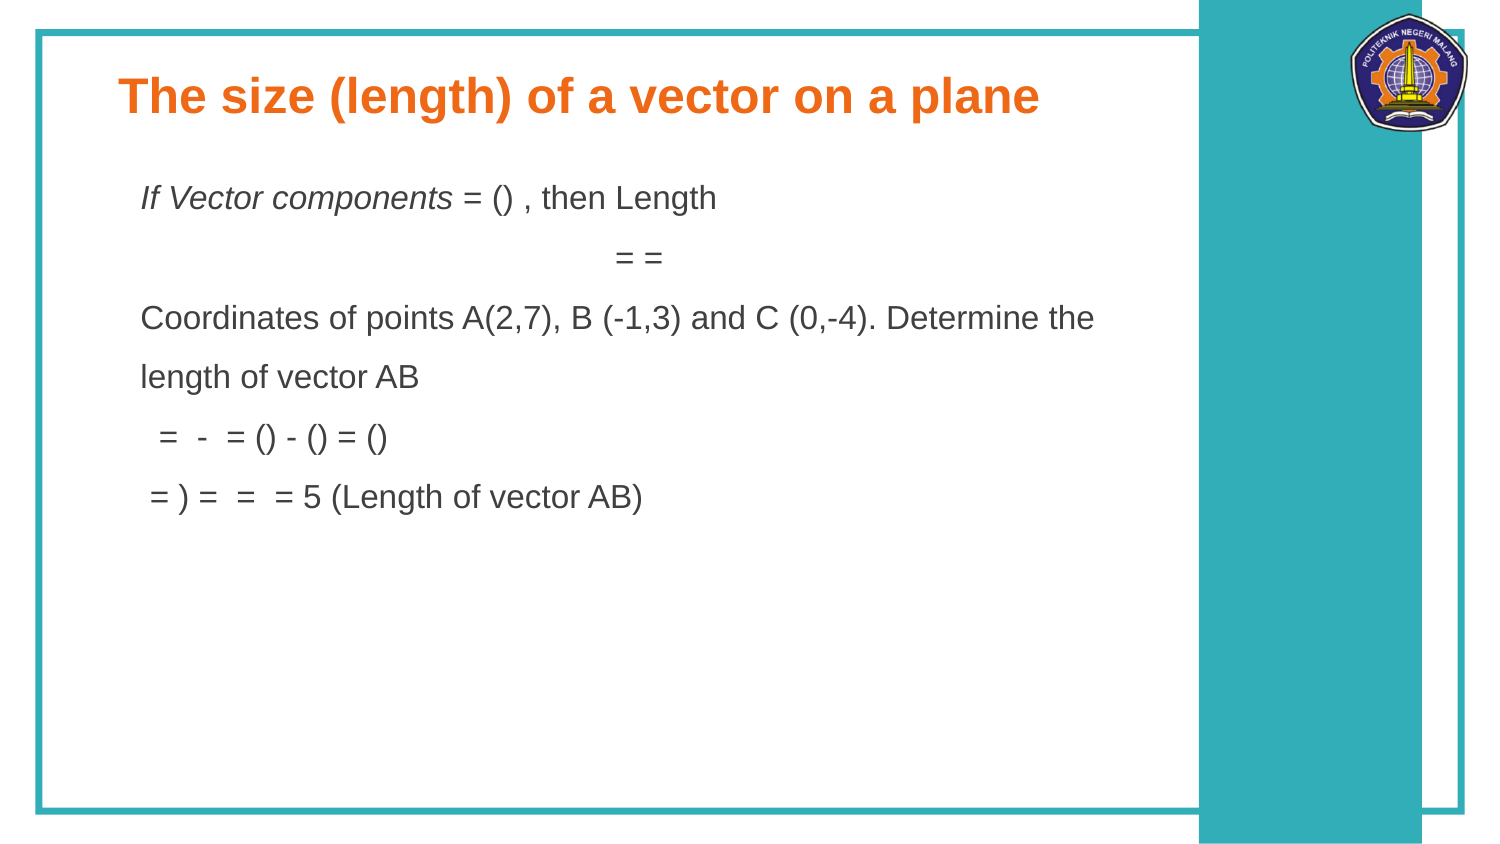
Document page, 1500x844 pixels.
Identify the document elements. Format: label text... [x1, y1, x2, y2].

text_box The size (length) of a vector on a plane [103, 55, 1131, 131]
picture [1350, 13, 1468, 132]
text_box [33, 27, 1197, 817]
text_box [1197, 0, 1424, 844]
text_box [1424, 140, 1467, 817]
